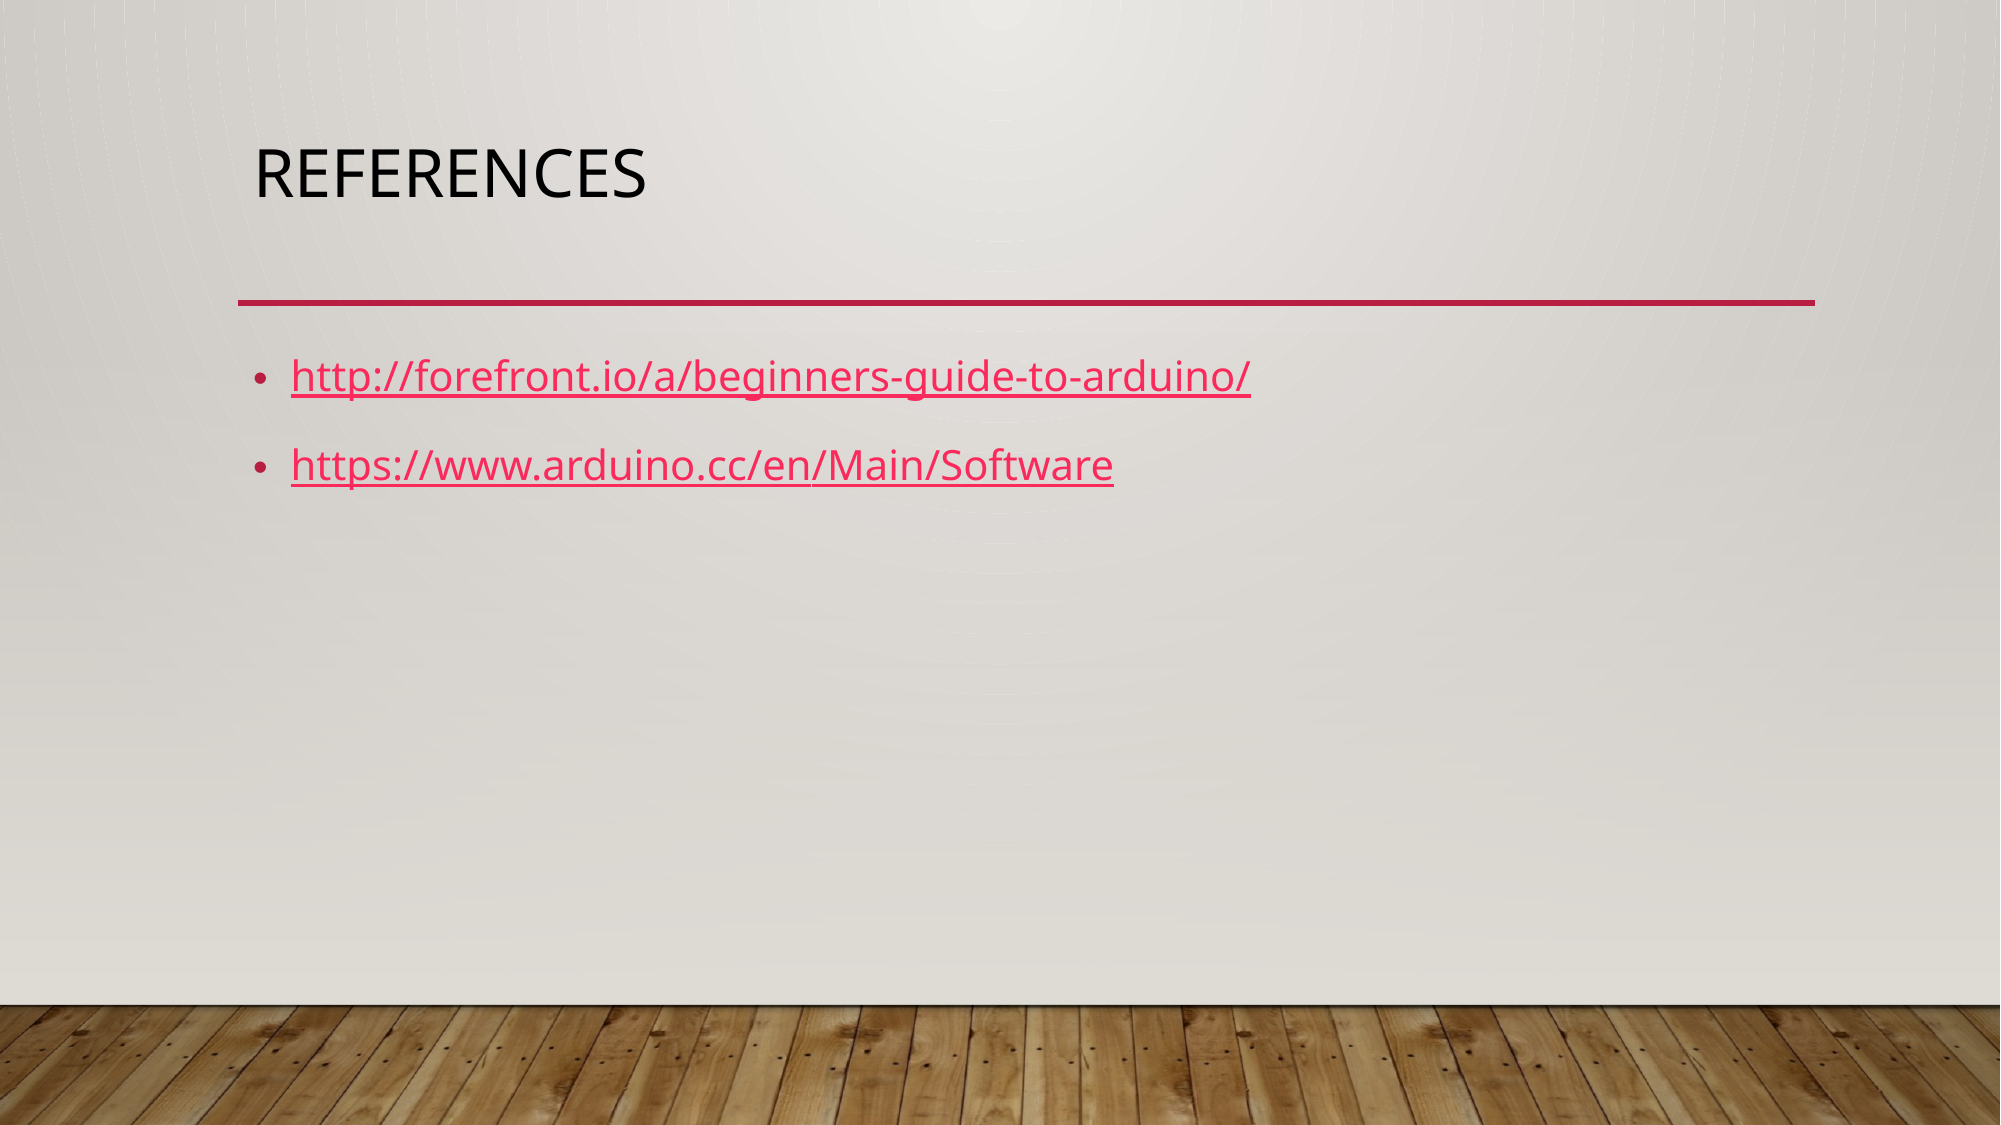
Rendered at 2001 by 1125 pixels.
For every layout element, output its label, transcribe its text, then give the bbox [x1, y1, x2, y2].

list http://forefront.io/a/beginners-guide-to-arduino/ https://www.arduino.cc/en/Main/Software [238, 330, 1814, 897]
title References [238, 131, 1814, 305]
picture [0, 1005, 2000, 1125]
